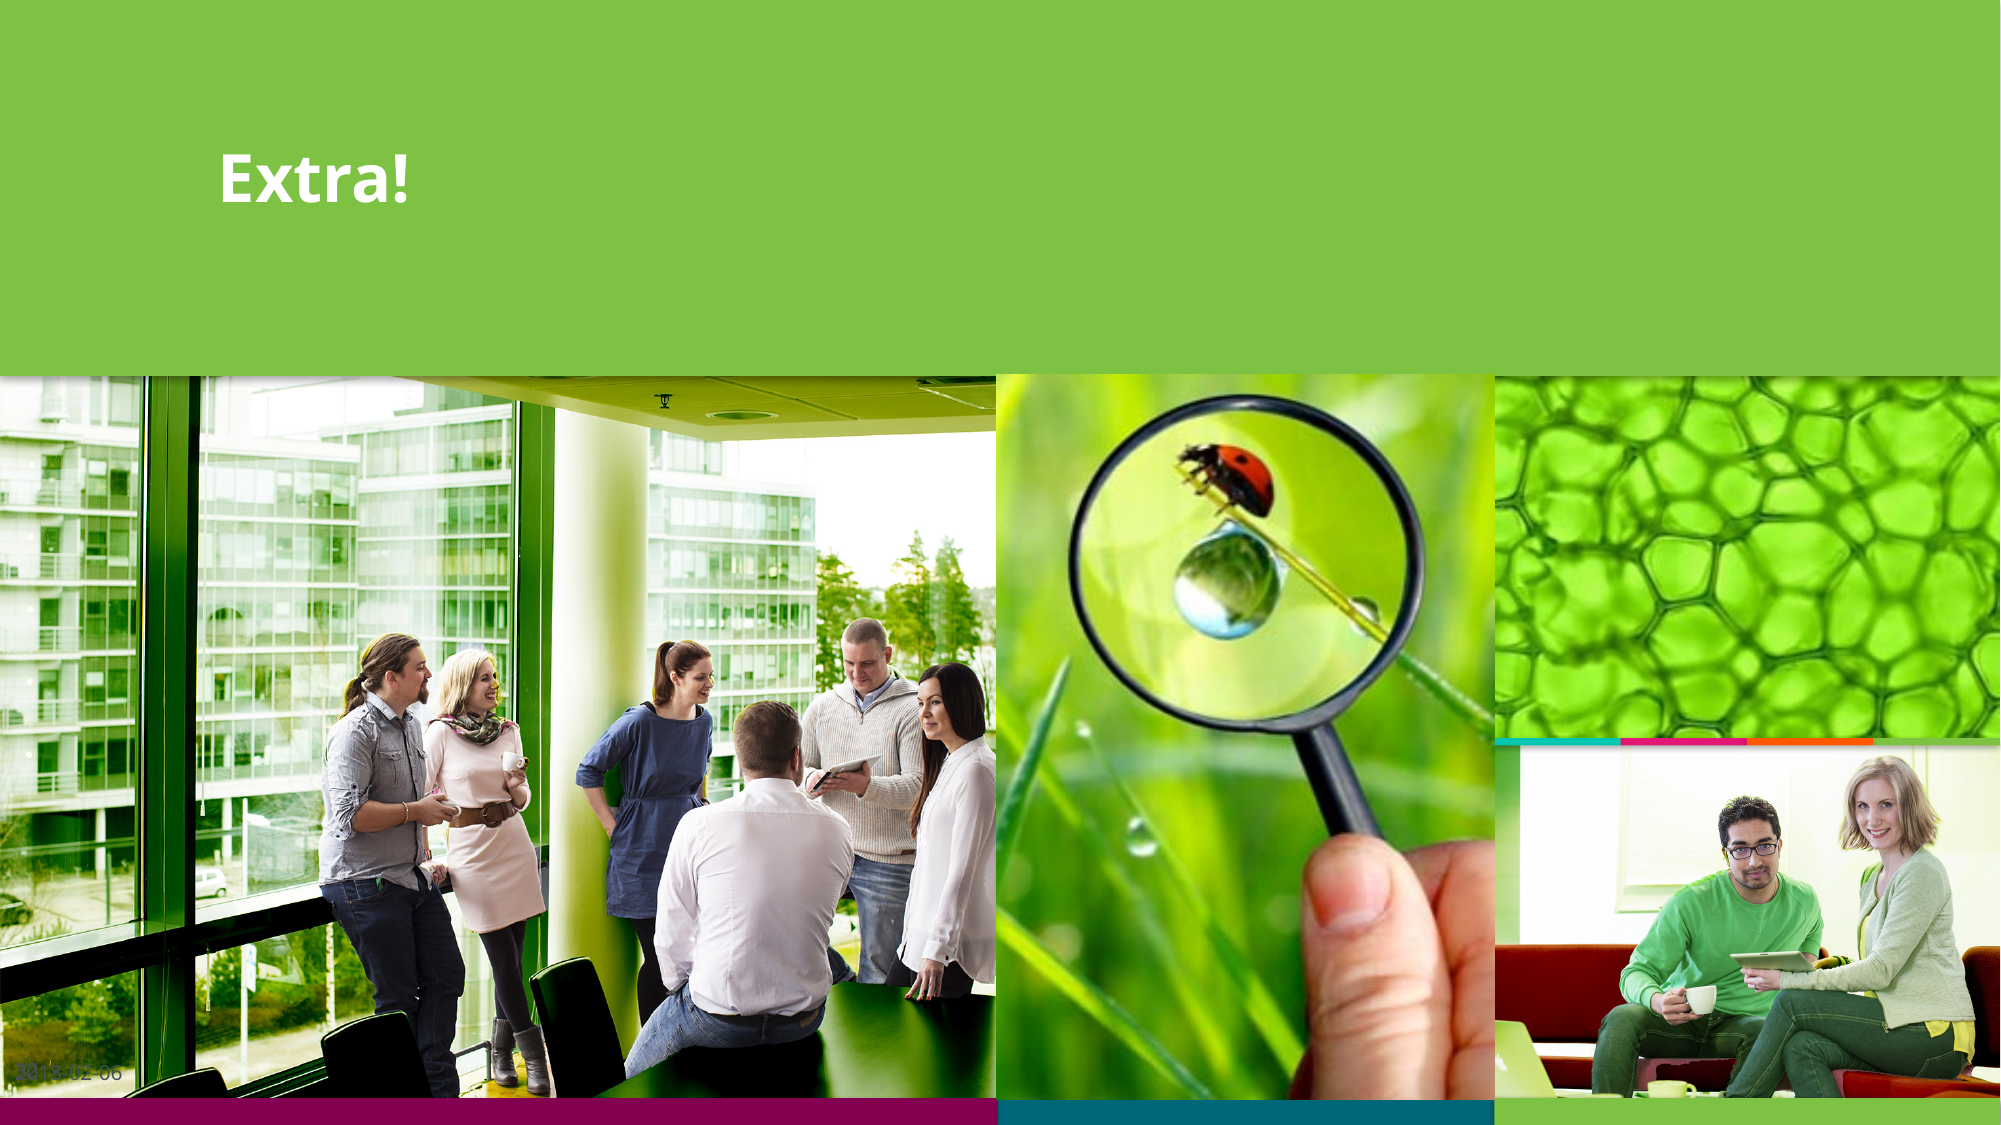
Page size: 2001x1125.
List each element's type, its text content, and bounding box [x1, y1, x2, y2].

picture [0, 374, 2001, 1100]
slide_number 32 [0, 1046, 142, 1099]
title Extra! [202, 60, 1587, 302]
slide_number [142, 1046, 214, 1099]
